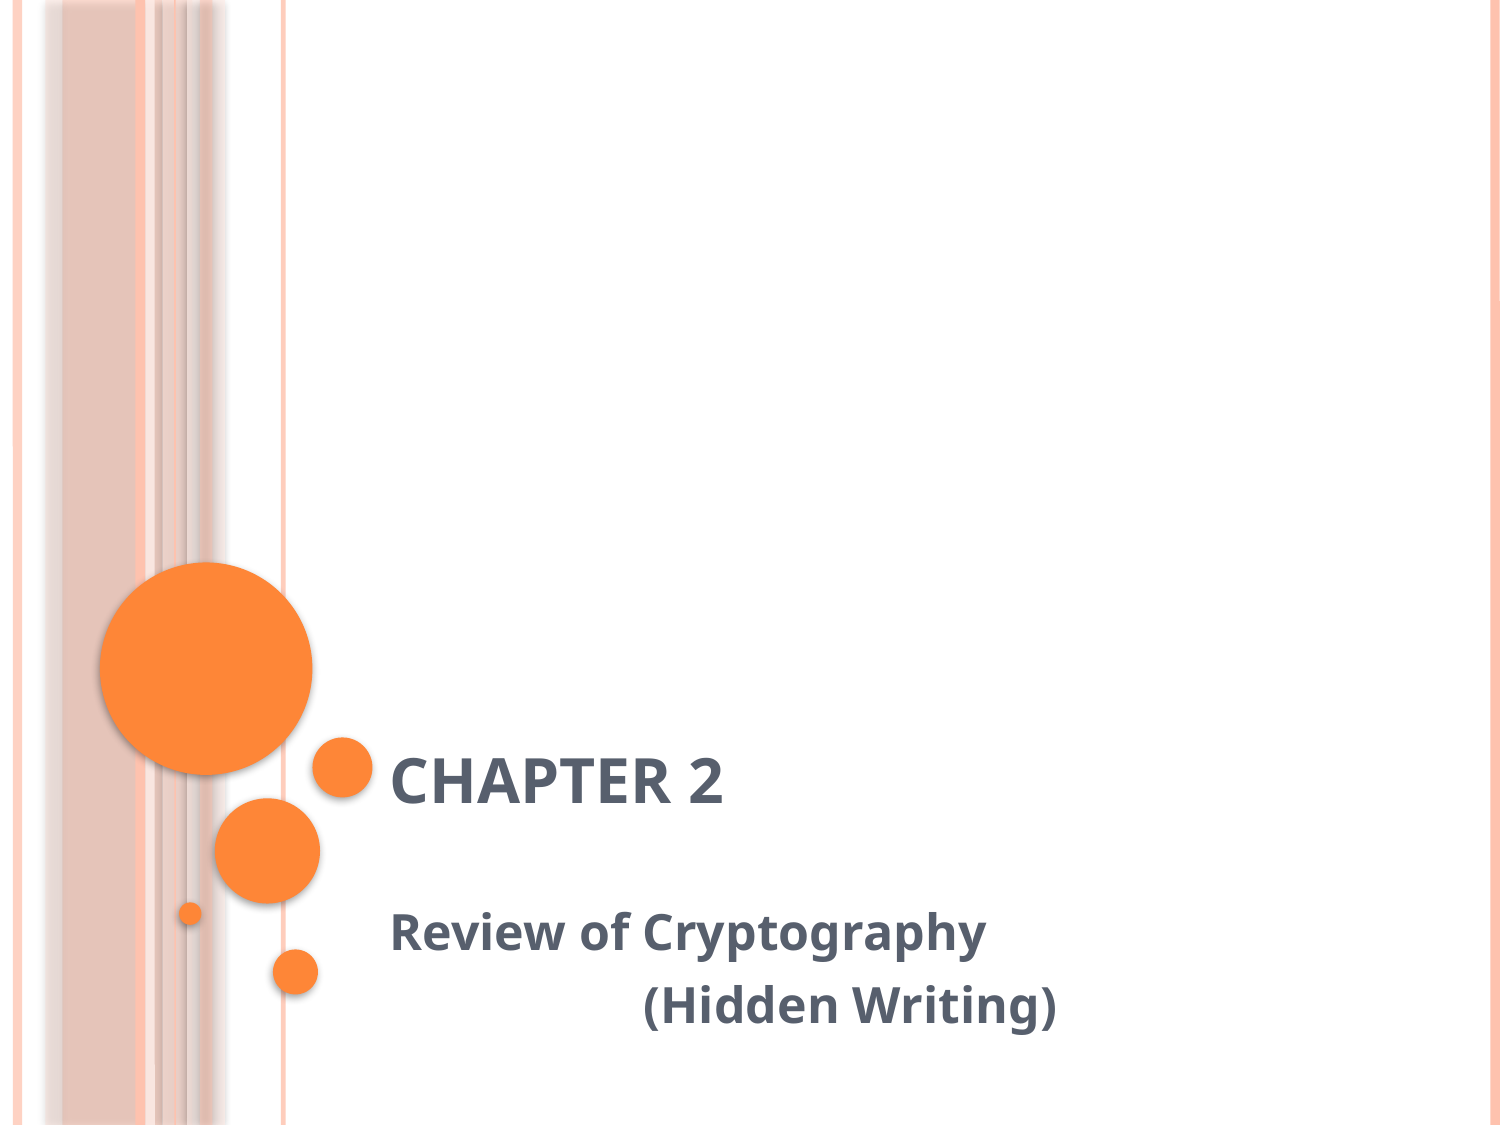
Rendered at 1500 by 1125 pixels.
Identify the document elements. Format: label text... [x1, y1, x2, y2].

subtitle Review of Cryptography (Hidden Writing) [375, 820, 1500, 1046]
title Chapter 2 [375, 512, 1388, 820]
